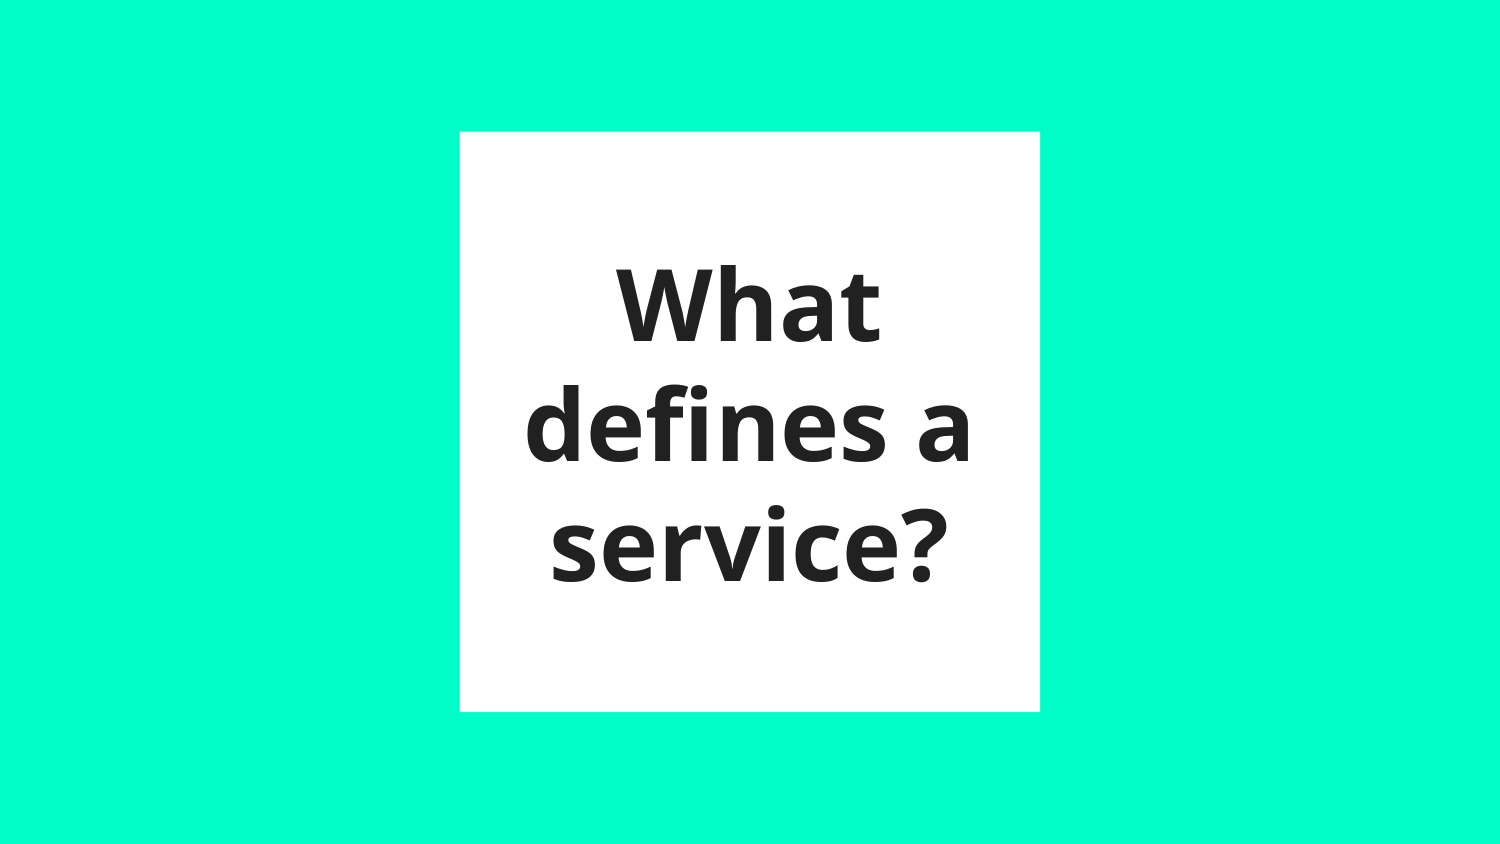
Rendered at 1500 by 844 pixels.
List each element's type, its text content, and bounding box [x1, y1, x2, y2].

title What defines a service? [459, 131, 1041, 713]
